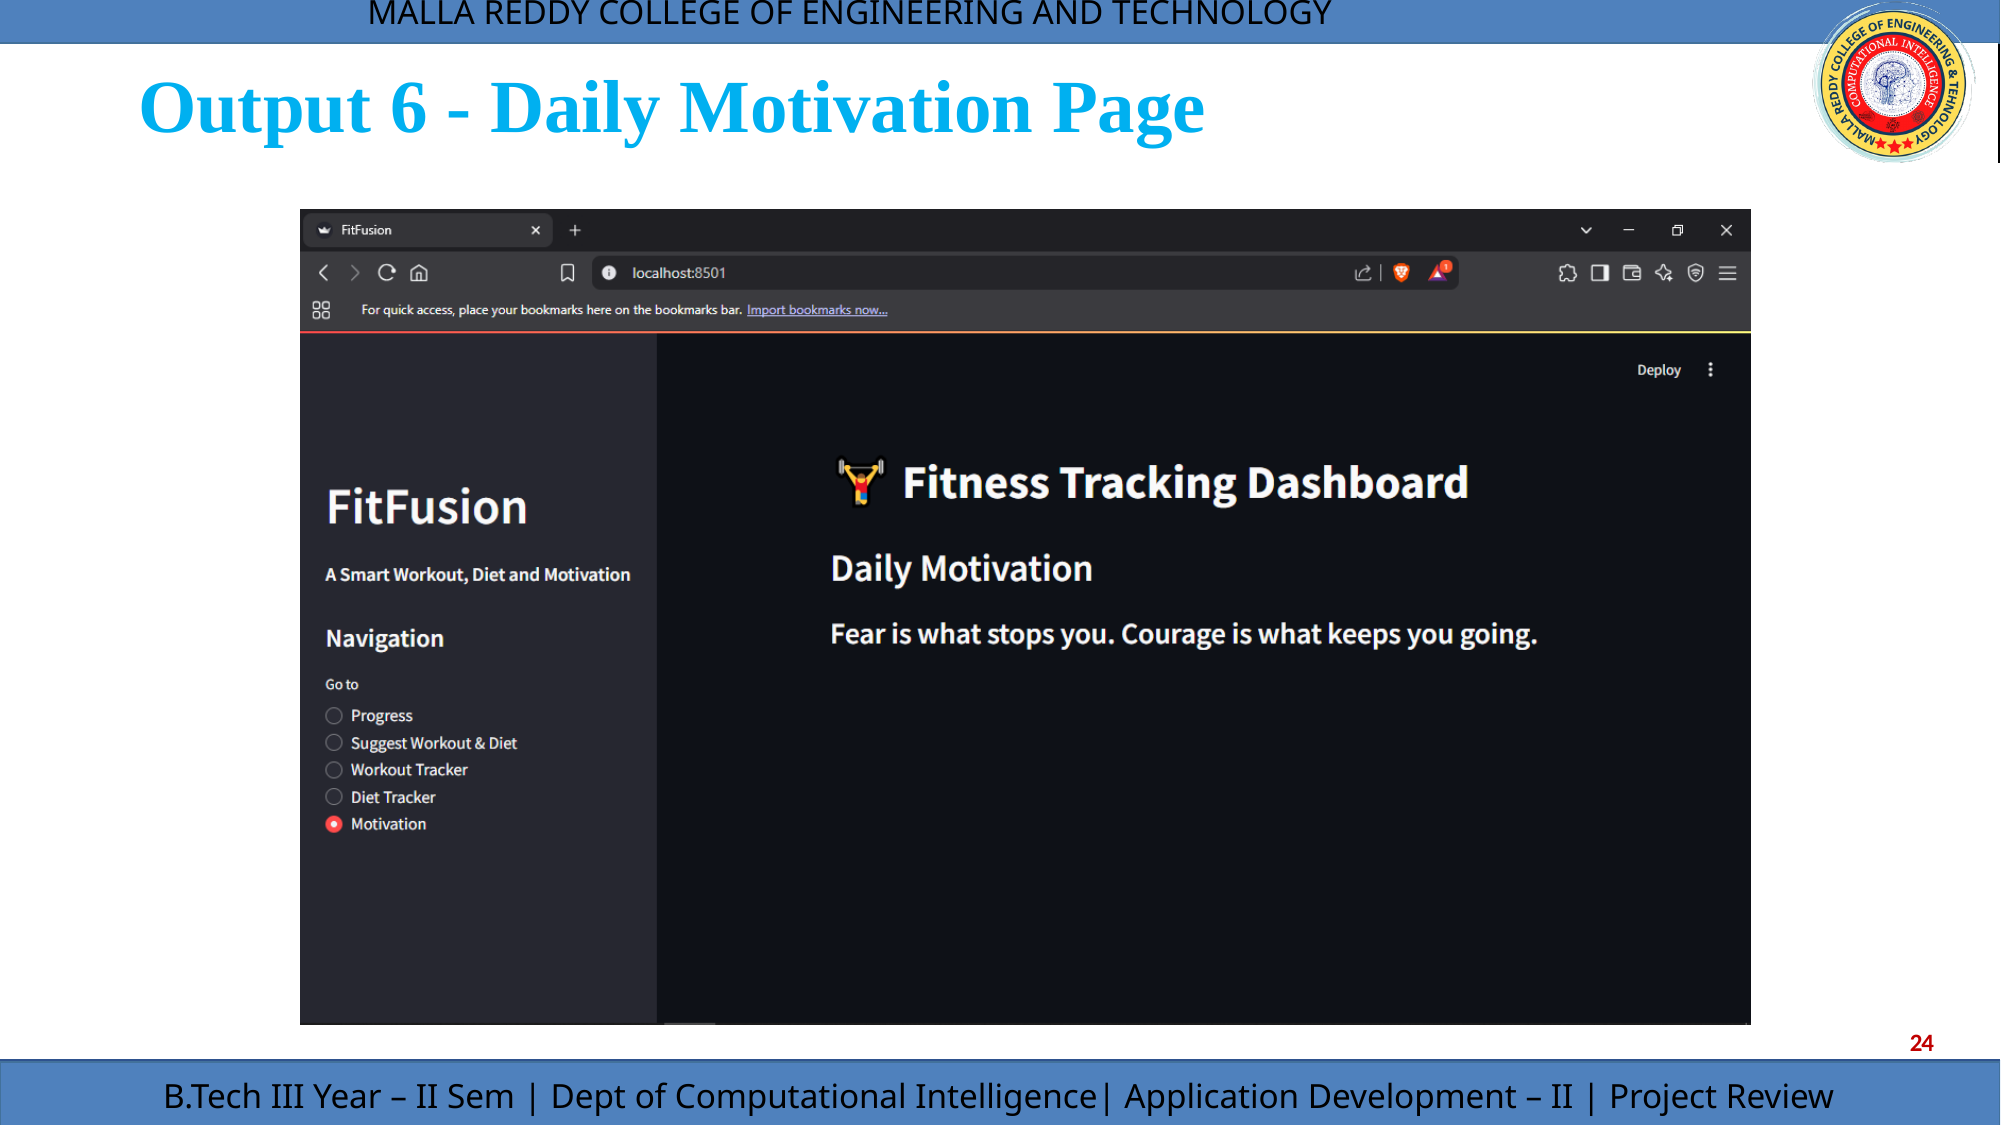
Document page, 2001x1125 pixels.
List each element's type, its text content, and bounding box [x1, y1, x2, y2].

picture [299, 209, 1751, 1026]
text_box [0, 0, 1782, 44]
text_box Output 6 - Daily Motivation Page [123, 49, 1588, 155]
picture [1787, 0, 2000, 189]
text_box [0, 1062, 2000, 1125]
text_box MALLA REDDY COLLEGE OF ENGINEERING AND TECHNOLOGY [359, 0, 1467, 39]
slide_number 24 [1890, 1031, 1950, 1059]
